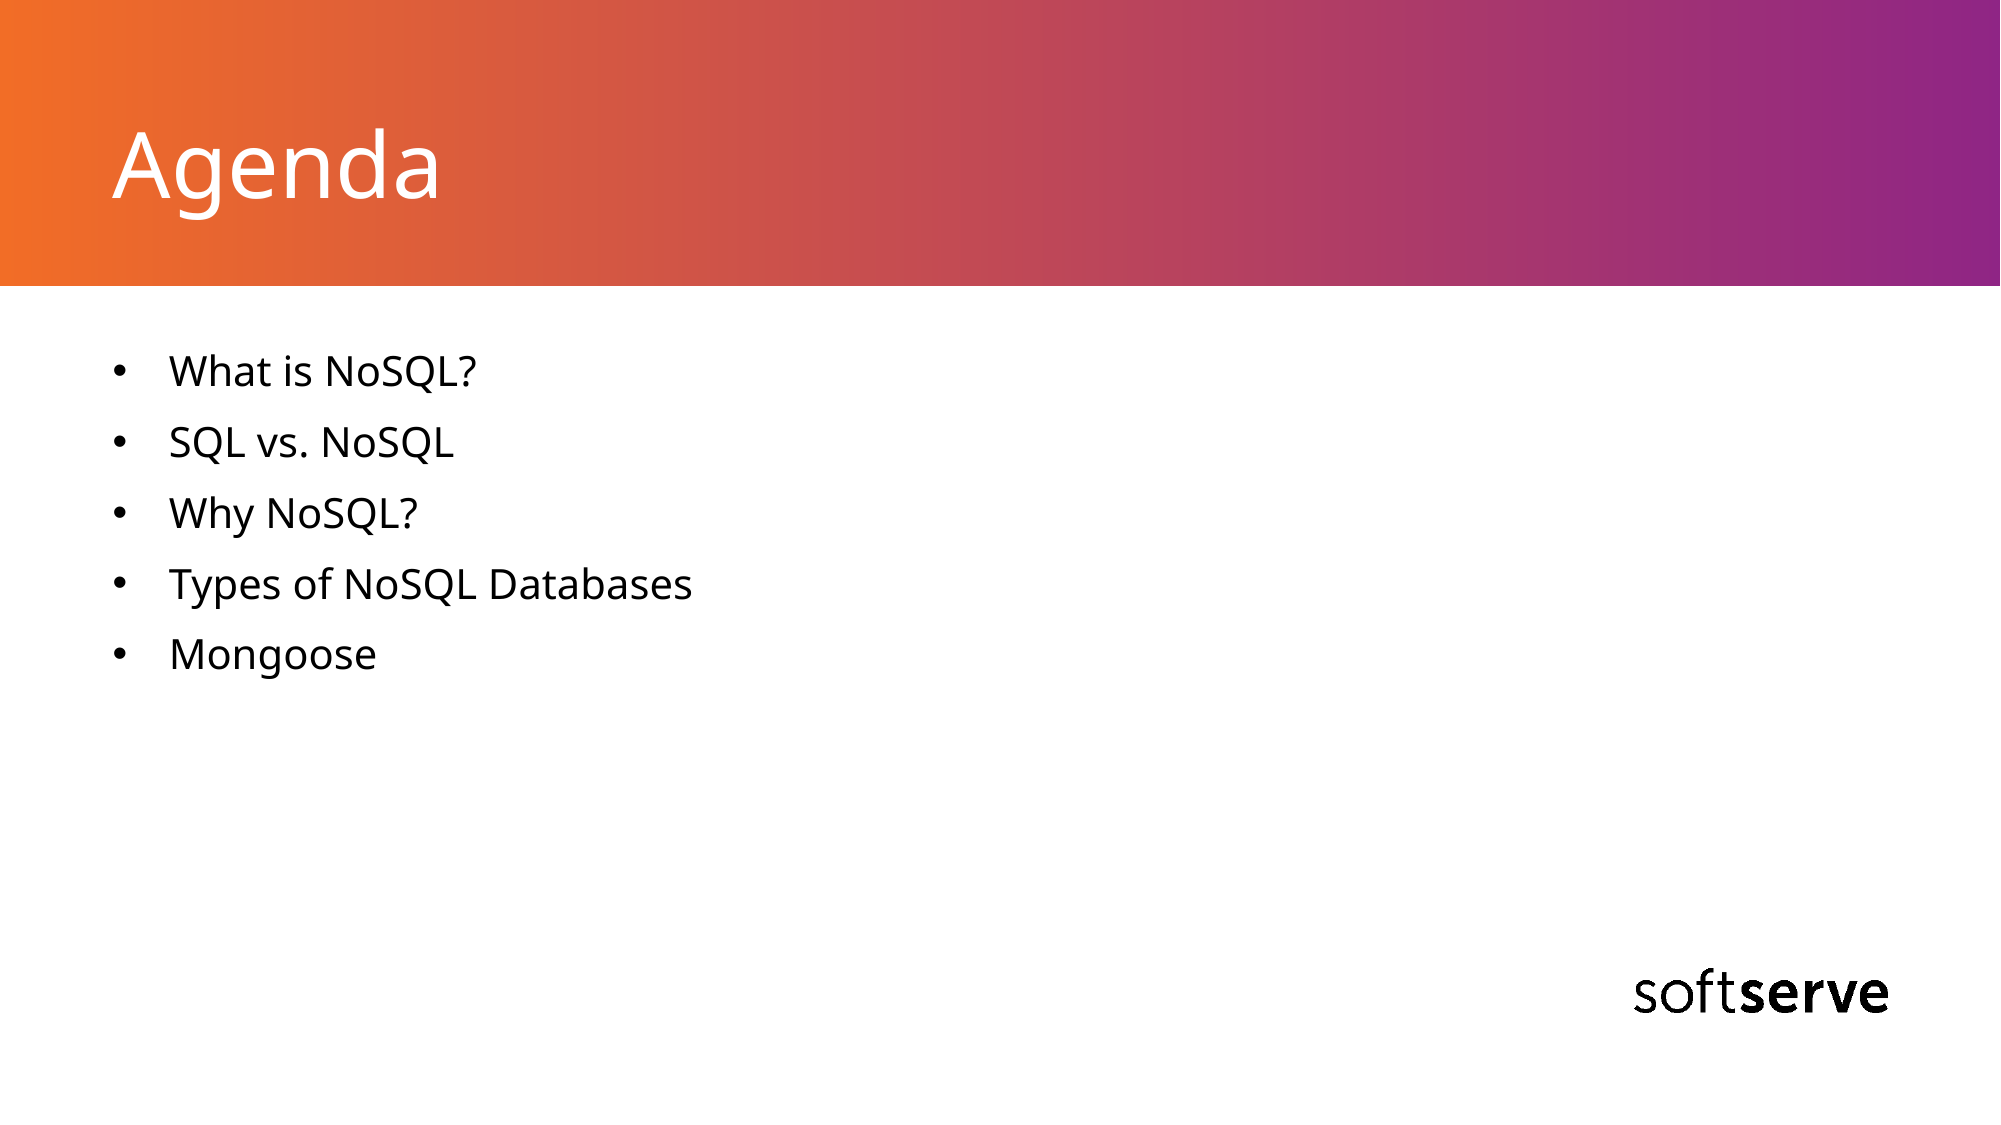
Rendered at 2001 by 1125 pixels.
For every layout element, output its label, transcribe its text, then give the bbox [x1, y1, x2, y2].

picture [1634, 968, 1888, 1013]
list What is NoSQL? SQL vs. NoSQL Why NoSQL? Types of NoSQL Databases Mongoose [112, 337, 1888, 900]
title Agenda [112, 112, 1888, 225]
